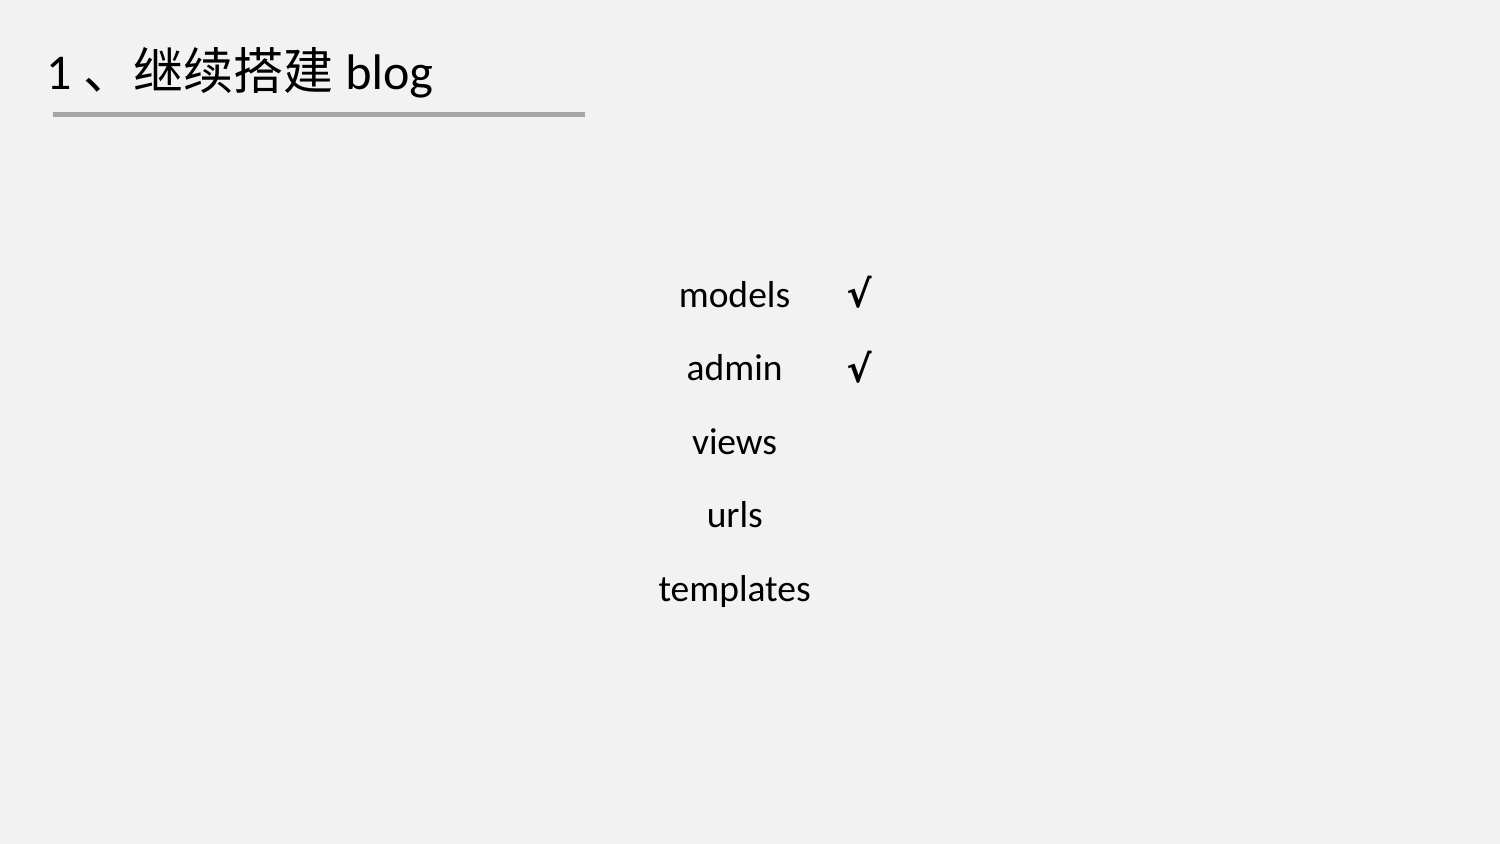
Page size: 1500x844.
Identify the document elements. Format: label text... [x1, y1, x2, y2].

text_box √ [831, 337, 887, 398]
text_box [41, 31, 585, 115]
text_box urls [691, 483, 778, 543]
text_box √ [831, 262, 887, 322]
text_box models [664, 262, 806, 322]
text_box admin [671, 335, 798, 396]
text_box views [677, 409, 793, 470]
text_box templates [643, 556, 826, 617]
